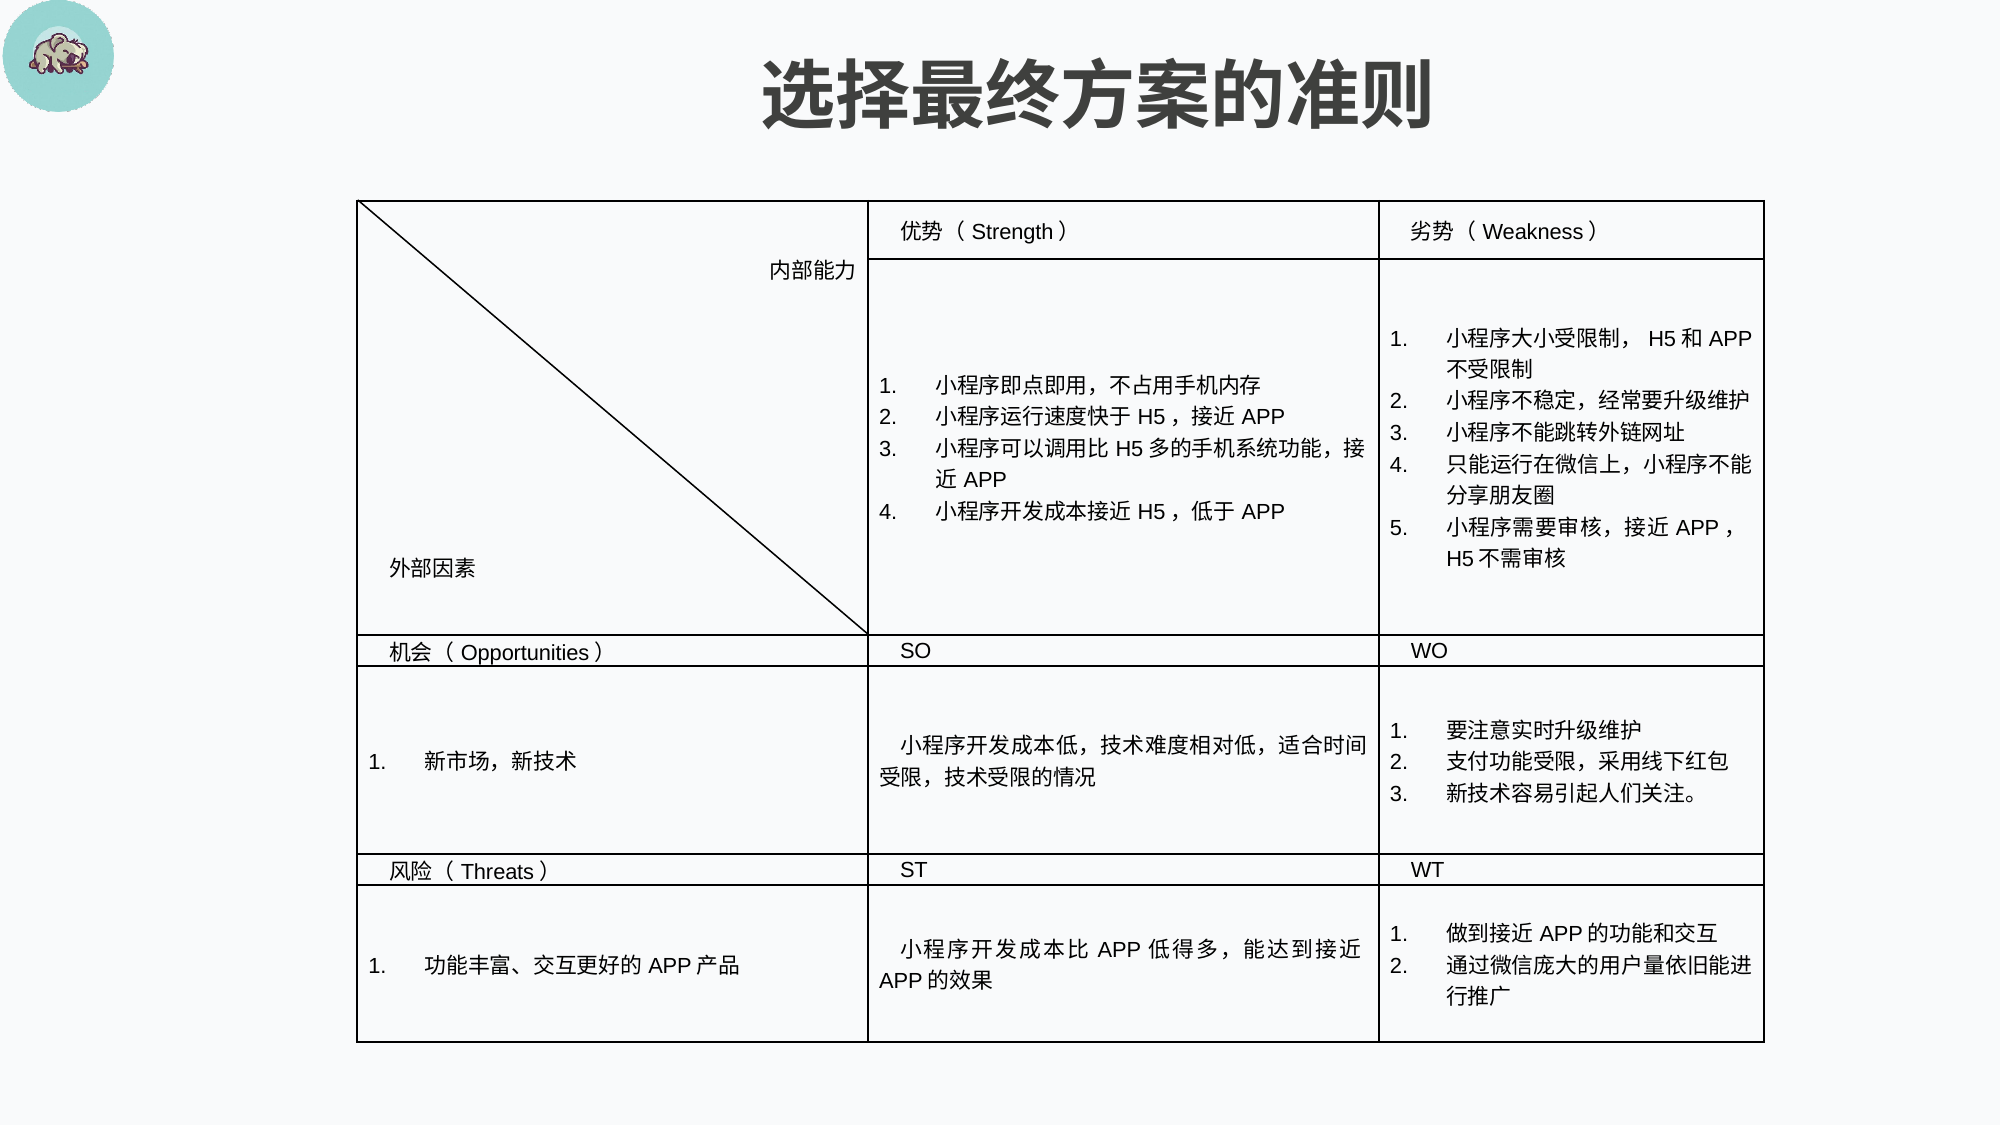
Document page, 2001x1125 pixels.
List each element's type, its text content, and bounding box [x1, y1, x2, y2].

table_cell SO [869, 636, 1378, 665]
table_cell 小程序开发成本低，技术难度相对低，适合时间受限，技术受限的情况 [869, 667, 1378, 853]
table_header 劣势（Weakness） [1380, 202, 1763, 258]
table_cell 新市场，新技术 [358, 667, 867, 853]
table_cell 做到接近APP的功能和交互 通过微信庞大的用户量依旧能进行推广 [1380, 886, 1763, 1041]
table_cell 小程序大小受限制，H5和APP不受限制 小程序不稳定，经常要升级维护 小程序不能跳转外链网址 只能运行在微信上，小程序不能分享朋友圈 小程序需要审核，接近APP，H5不需审核 [1380, 260, 1763, 634]
table_header 优势（Strength） [869, 202, 1378, 258]
table_cell 风险（Threats） [358, 855, 867, 884]
table_cell 要注意实时升级维护 支付功能受限，采用线下红包 新技术容易引起人们关注。 [1380, 667, 1763, 853]
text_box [357, 199, 869, 635]
table_cell WO [1380, 636, 1763, 665]
table_cell 功能丰富、交互更好的APP产品 [358, 886, 867, 1041]
table_cell 小程序即点即用，不占用手机内存 小程序运行速度快于H5，接近APP 小程序可以调用比H5多的手机系统功能，接近APP 小程序开发成本接近H5，低于APP [869, 260, 1378, 634]
picture [2, 0, 115, 112]
text_box 选择最终方案的准则 [745, 40, 1451, 146]
table_cell ST [869, 855, 1378, 884]
table_cell 机会（Opportunities） [358, 636, 867, 665]
table_cell 小程序开发成本比APP低得多，能达到接近APP的效果 [869, 886, 1378, 1041]
table_cell WT [1380, 855, 1763, 884]
